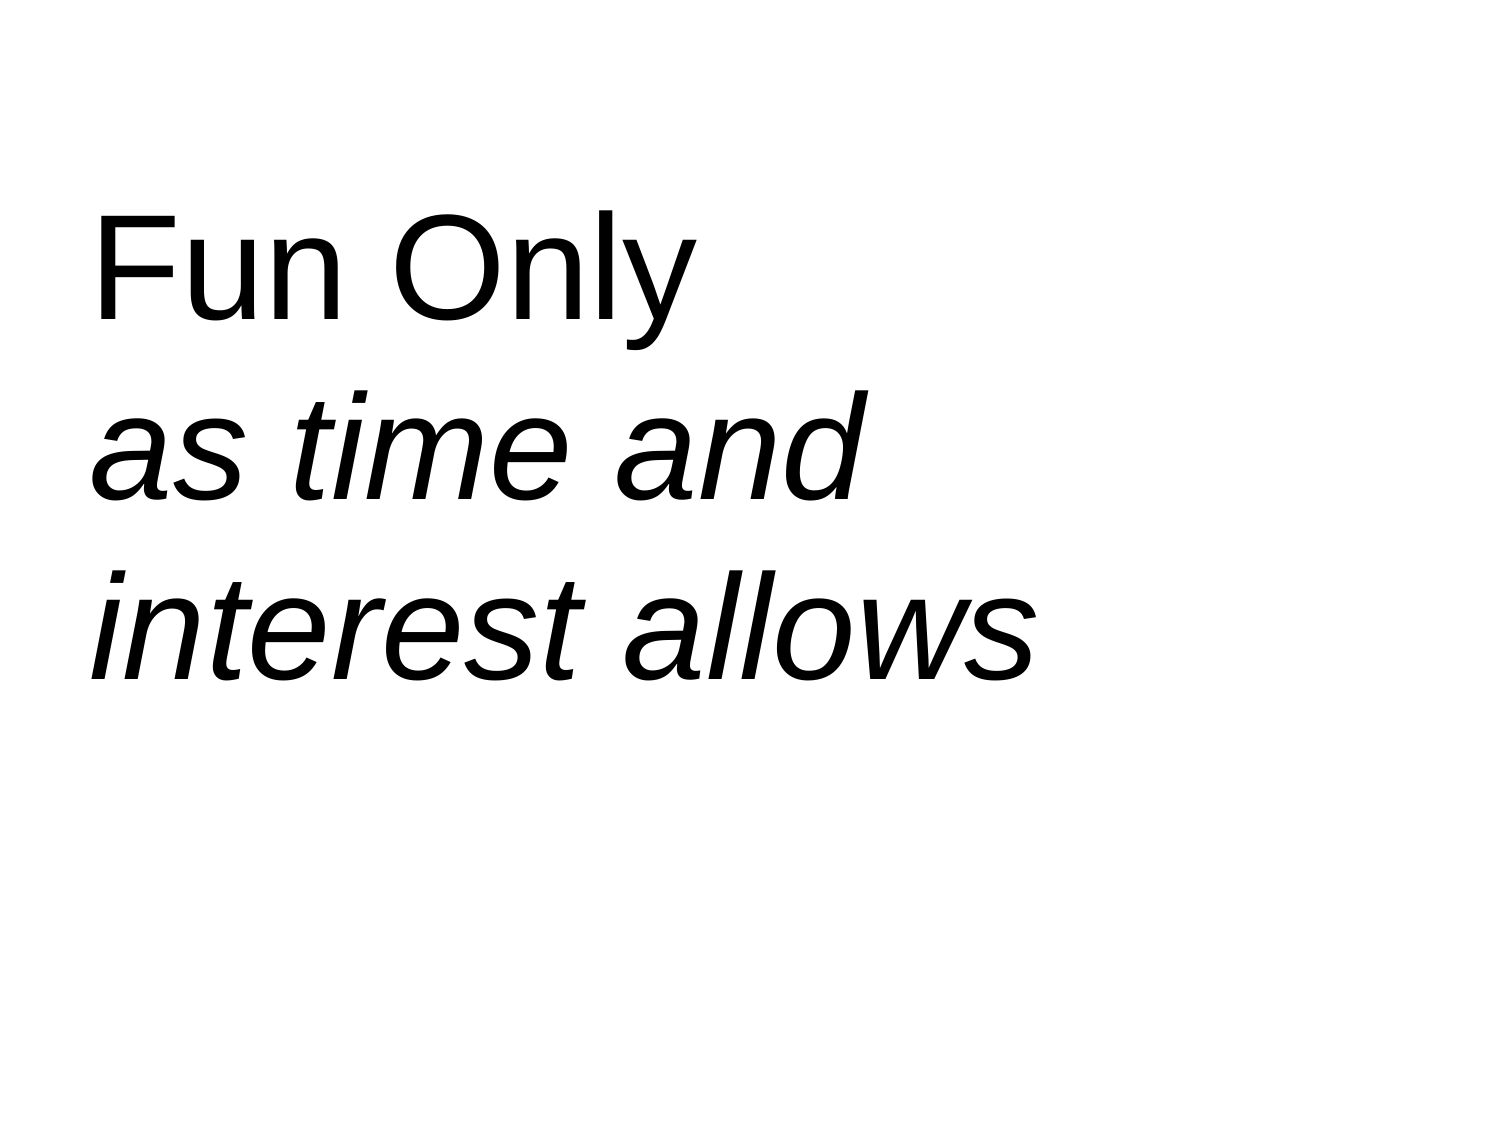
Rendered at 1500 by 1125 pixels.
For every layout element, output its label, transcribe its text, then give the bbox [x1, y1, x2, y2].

text_box Fun Only as time and interest allows [75, 162, 1400, 718]
